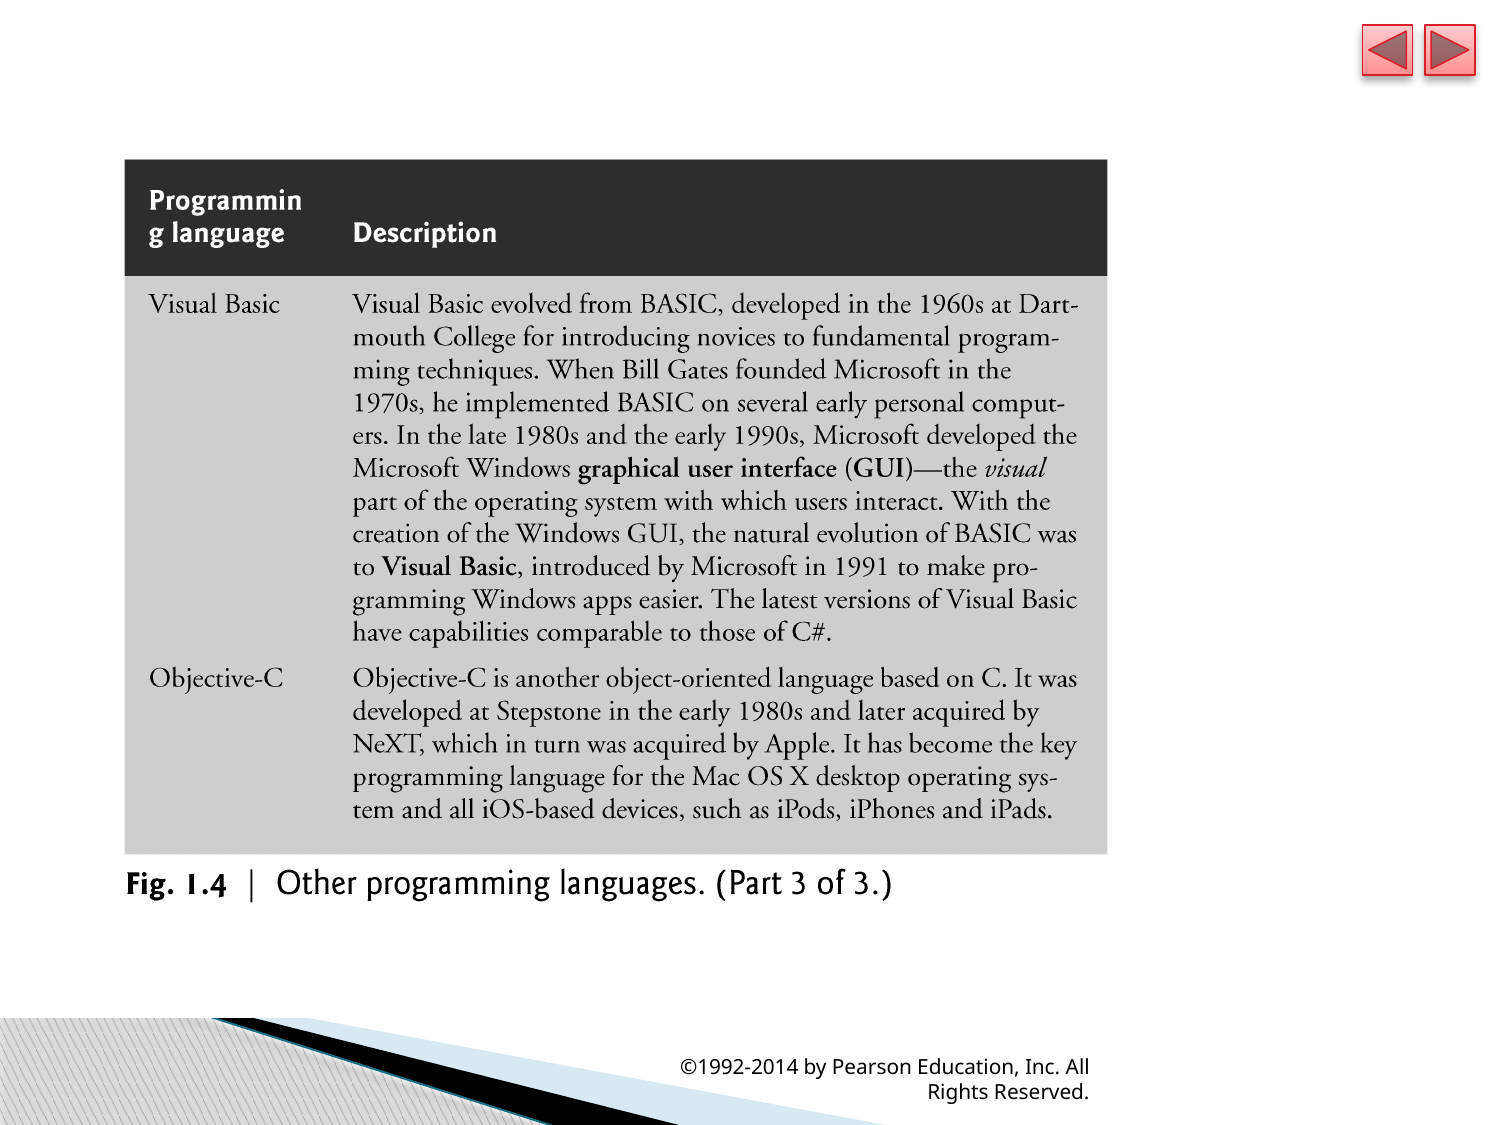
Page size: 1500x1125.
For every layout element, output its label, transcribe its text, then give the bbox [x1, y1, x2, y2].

picture [0, 106, 1500, 1018]
footer ©1992-2014 by Pearson Education, Inc. All Rights Reserved. [650, 1051, 1105, 1112]
